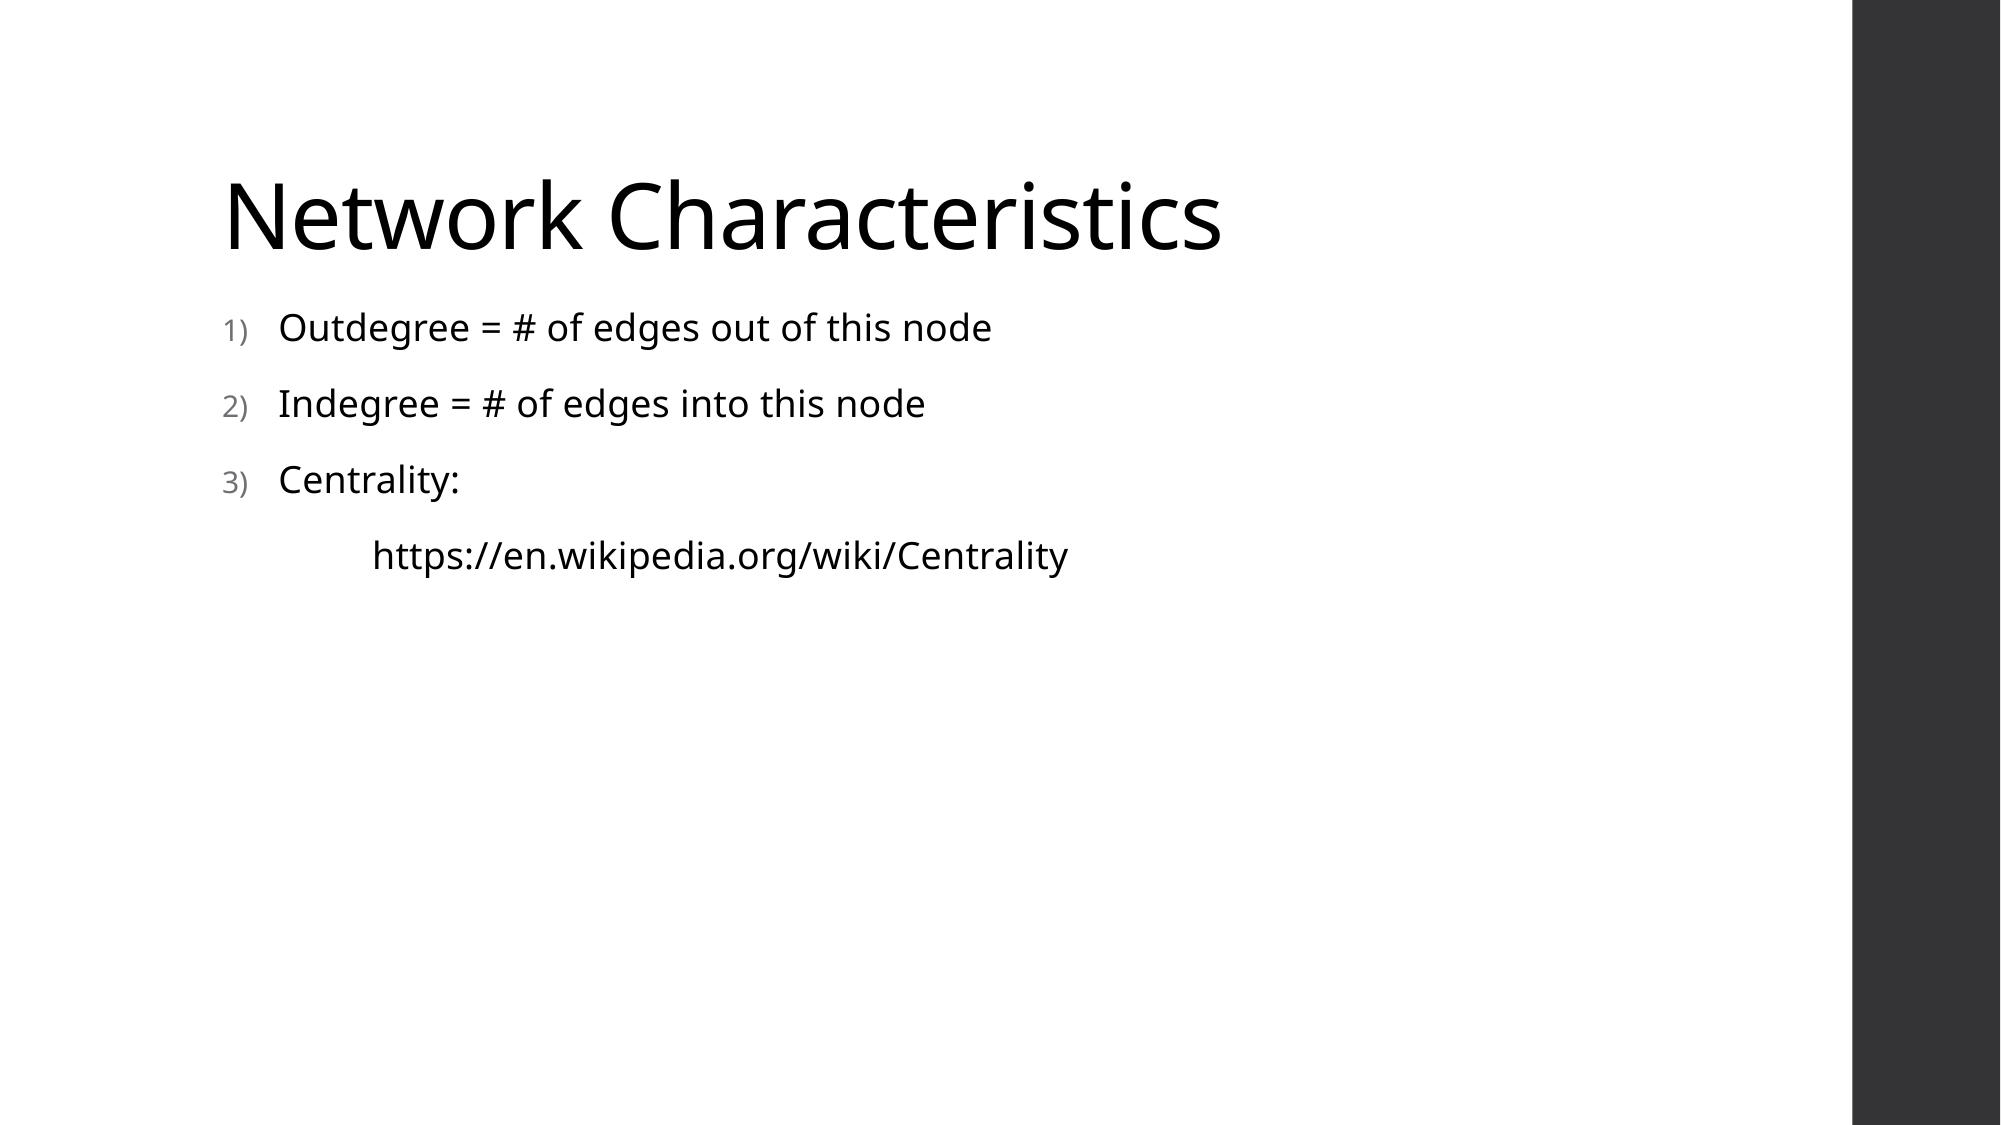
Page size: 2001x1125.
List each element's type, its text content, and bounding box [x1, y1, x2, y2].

list Outdegree = # of edges out of this node Indegree = # of edges into this node Centrality: https://en.wikipedia.org/wiki/Centrality [206, 299, 1617, 1014]
title Network Characteristics [206, 60, 1797, 278]
